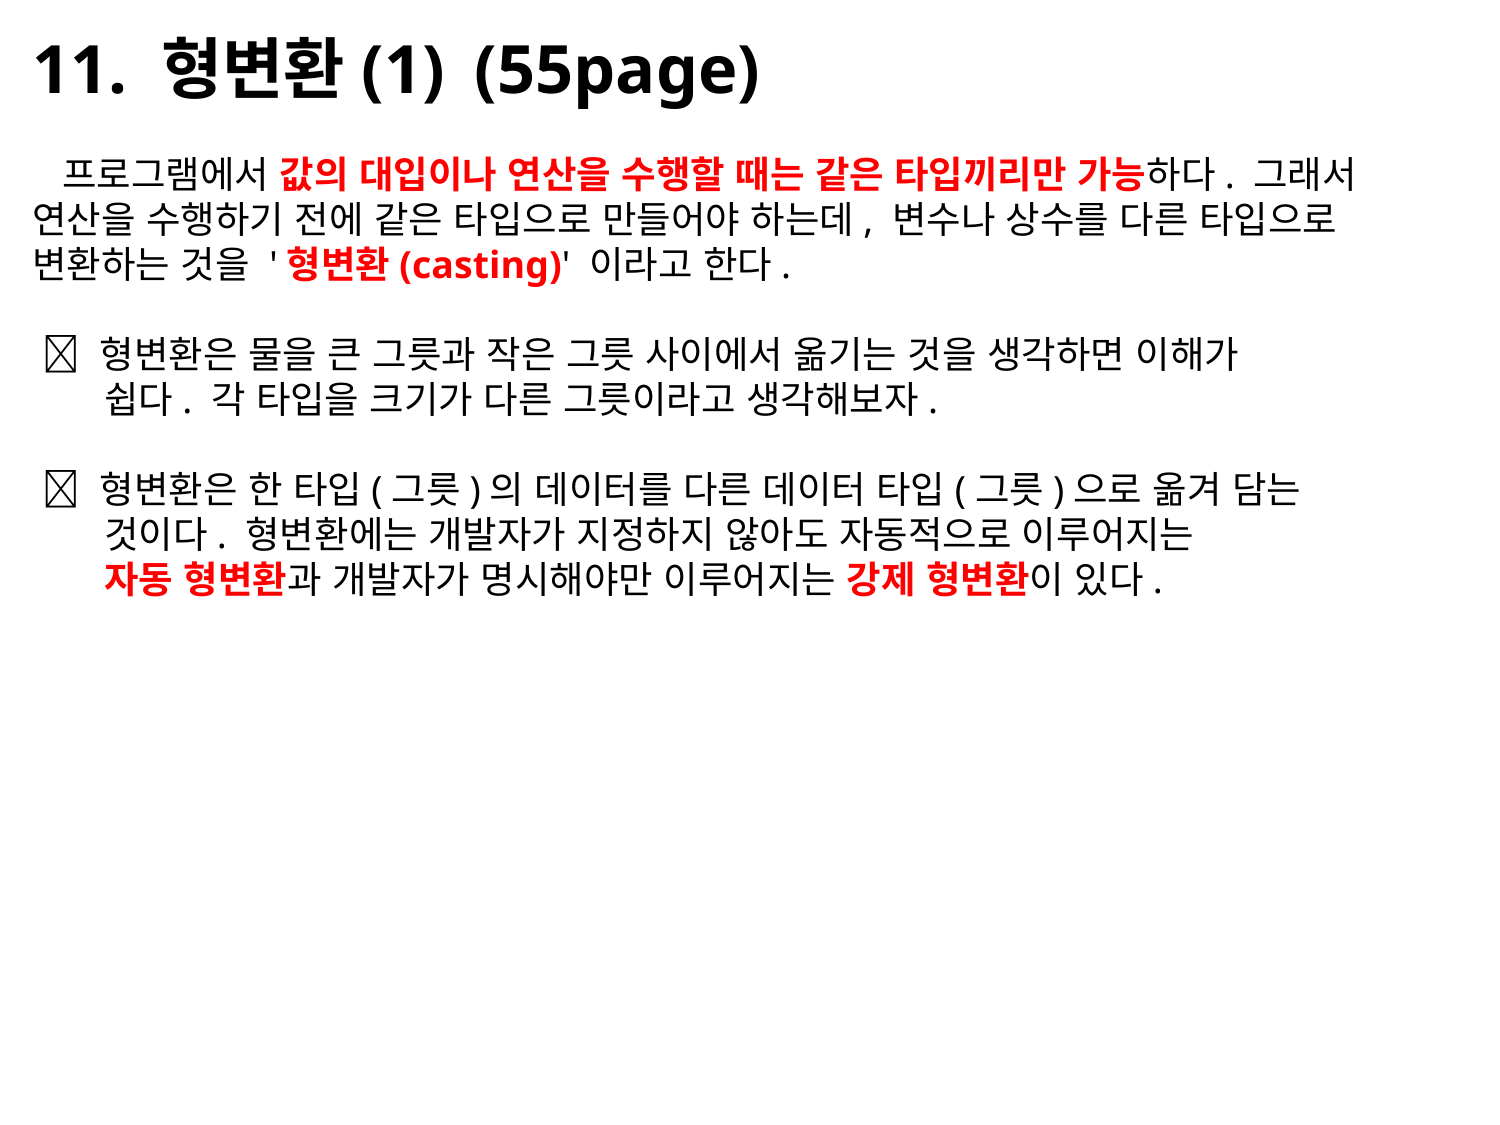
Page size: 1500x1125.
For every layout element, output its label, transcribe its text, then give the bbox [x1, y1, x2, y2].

text_box 11. 형변환(1) (55page) 프로그램에서 값의 대입이나 연산을 수행할 때는 같은 타입끼리만 가능하다. 그래서 연산을 수행하기 전에 같은 타입으로 만들어야 하는데, 변수나 상수를 다른 타입으로 변환하는 것을 '형변환(casting)' 이라고 한다. 📌 형변환은 물을 큰 그릇과 작은 그릇 사이에서 옮기는 것을 생각하면 이해가 쉽다. 각 타입을 크기가 다른 그릇이라고 생각해보자. 📌 형변환은 한 타입(그릇)의 데이터를 다른 데이터 타입(그릇)으로 옮겨 담는 것이다. 형변환에는 개발자가 지정하지 않아도 자동적으로 이루어지는 자동 형변환과 개발자가 명시해야만 이루어지는 강제 형변환이 있다. [17, 19, 1471, 699]
